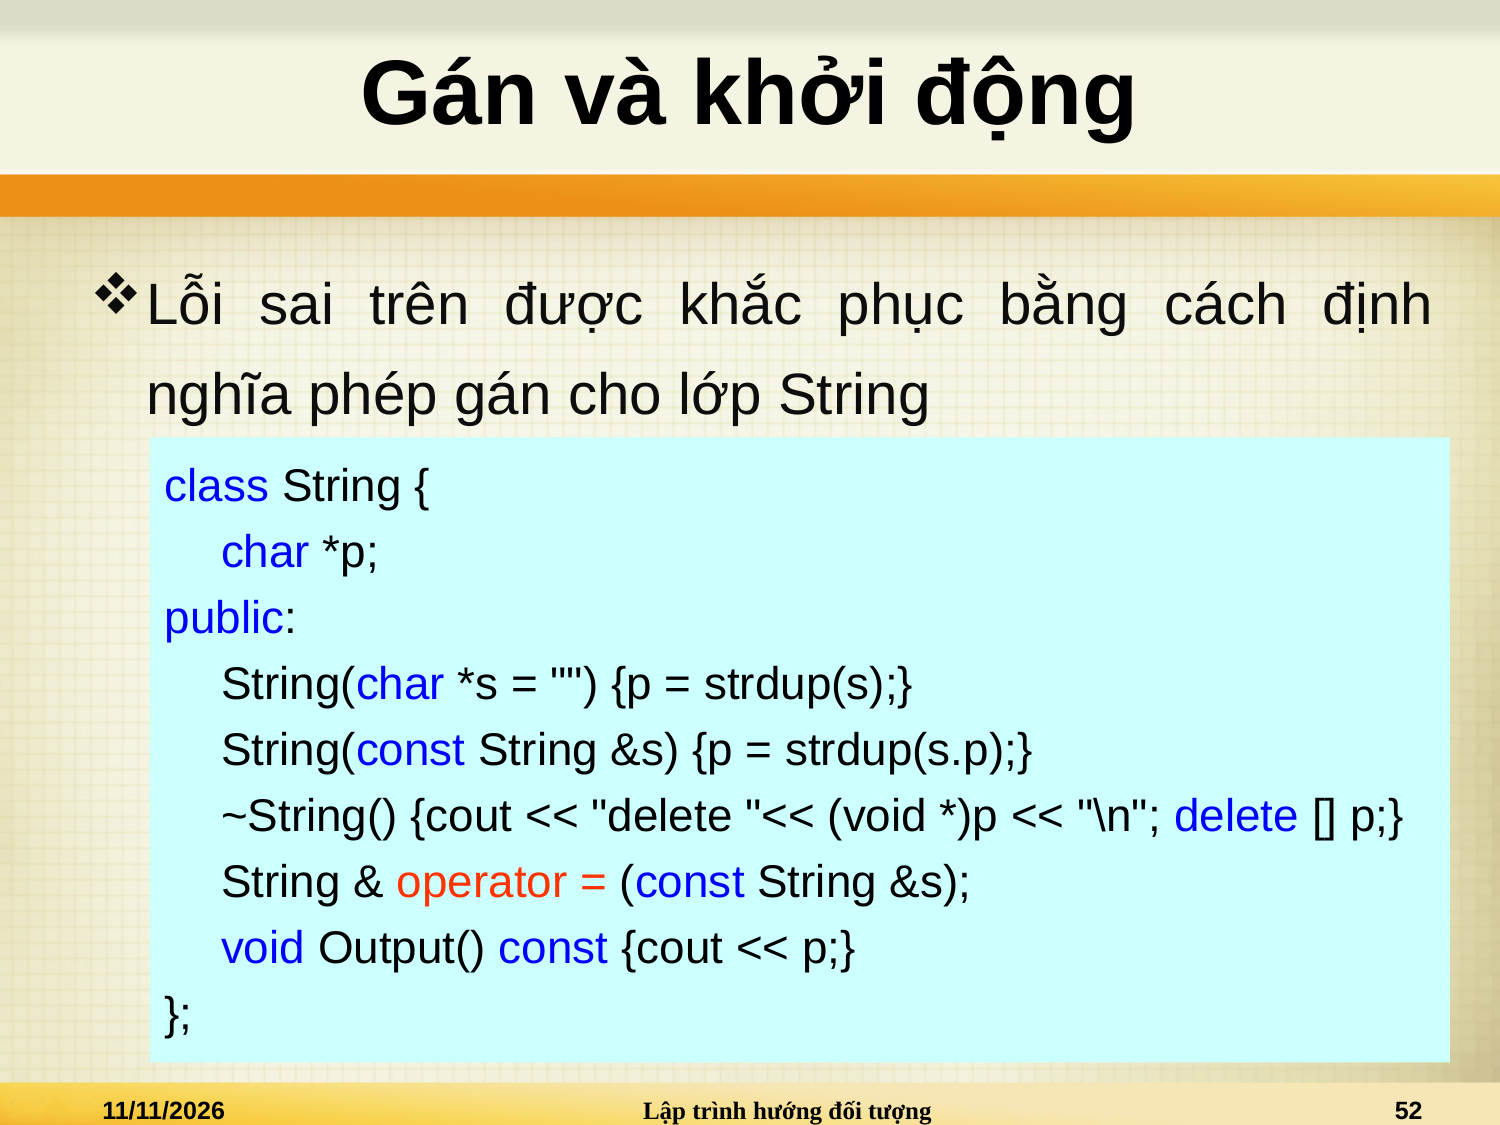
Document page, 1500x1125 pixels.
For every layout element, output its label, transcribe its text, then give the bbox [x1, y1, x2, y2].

title Gán và khởi động [0, 0, 1500, 175]
footer Lập trình hướng đối tượng [549, 1087, 1025, 1125]
text_box class String { char *p; public: String(char *s = "") {p = strdup(s);} String(const String &s) {p = strdup(s.p);} ~String() {cout << "delete "<< (void *)p << "\n"; delete [] p;} String & operator = (const String &s); void Output() const {cout << p;} }; [150, 437, 1450, 1063]
slide_number 52 [1087, 1087, 1438, 1125]
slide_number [87, 1087, 438, 1125]
picture [0, 175, 1500, 1125]
list Lỗi sai trên được khắc phục bằng cách định nghĩa phép gán cho lớp String [75, 237, 1450, 1046]
